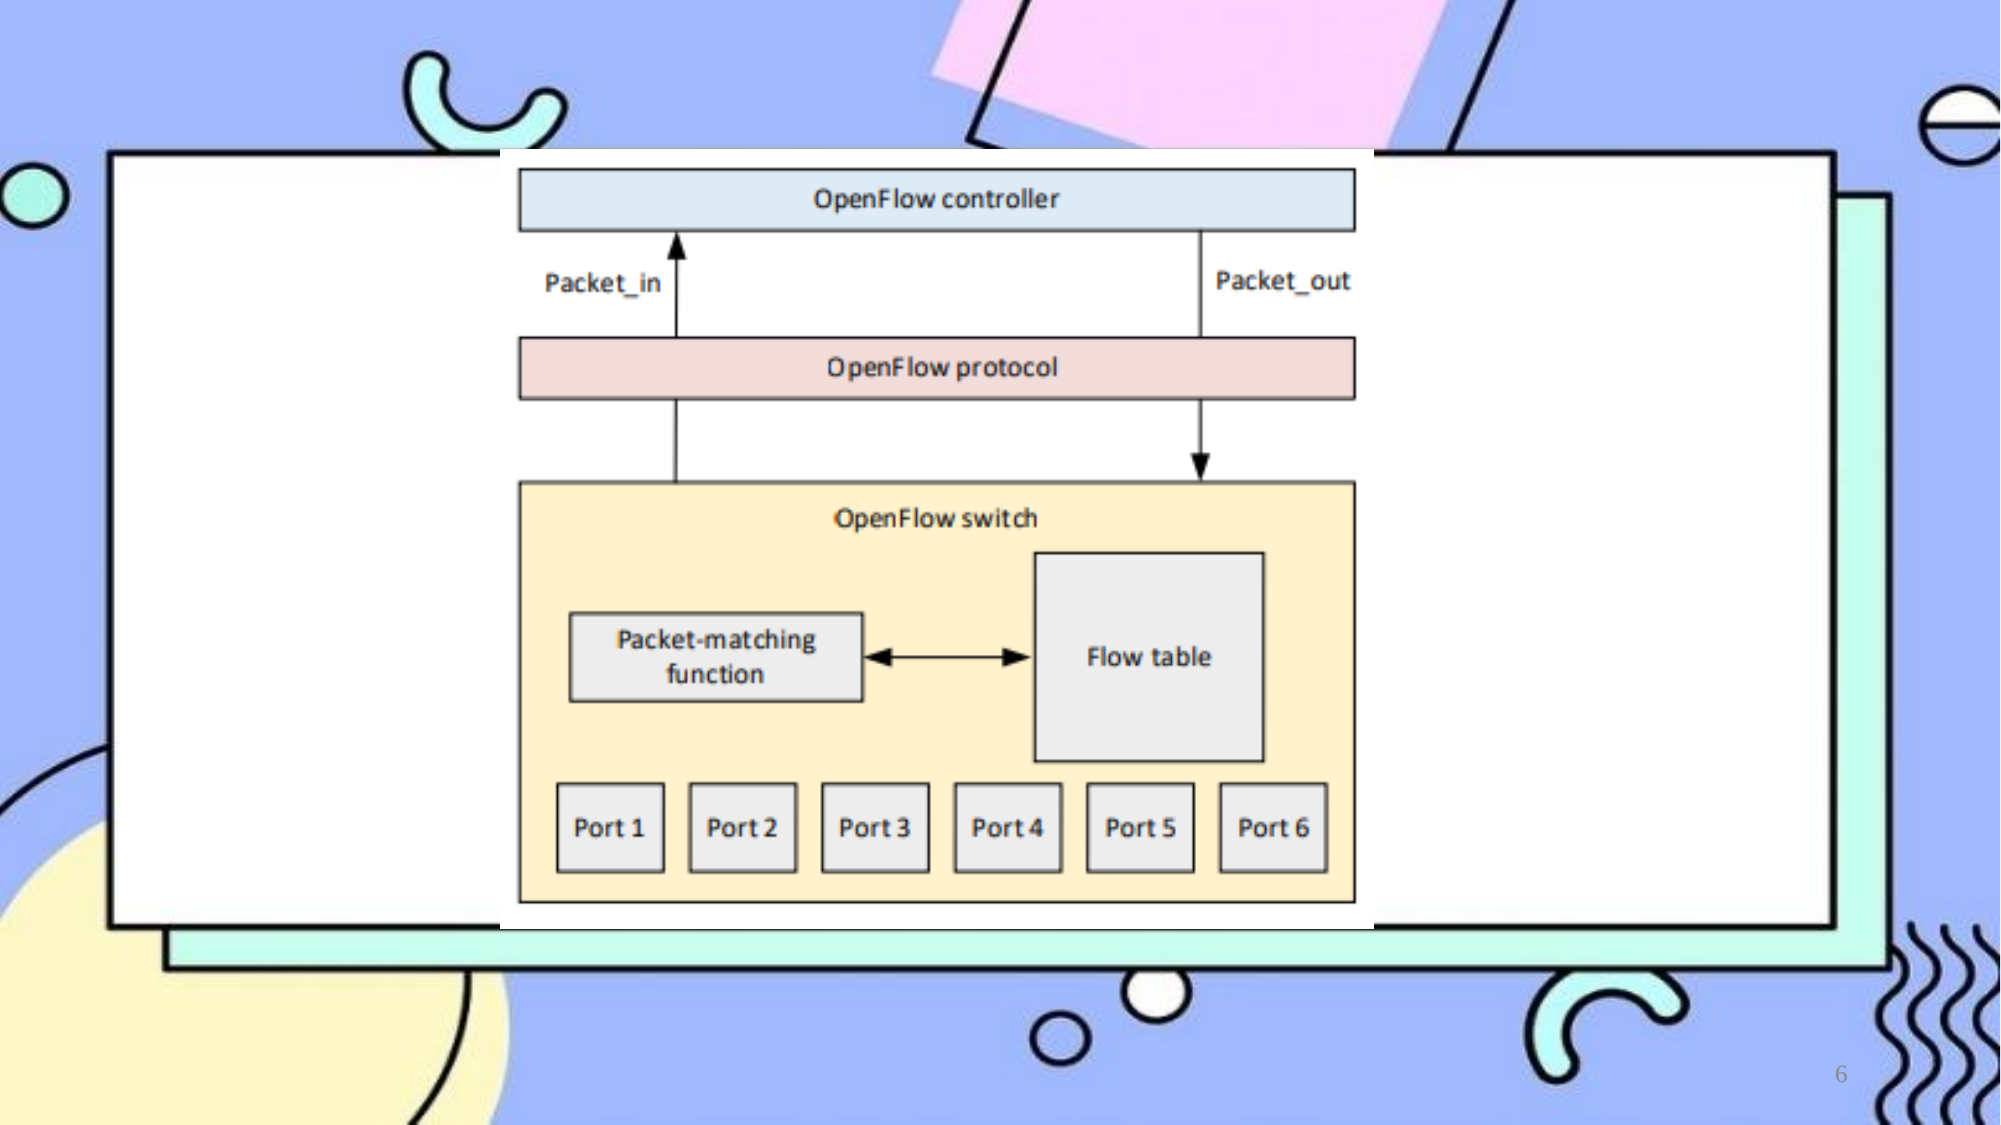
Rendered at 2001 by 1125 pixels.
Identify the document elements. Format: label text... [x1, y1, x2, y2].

picture [0, 0, 2001, 1125]
slide_number ‹#› [1412, 1042, 1863, 1103]
